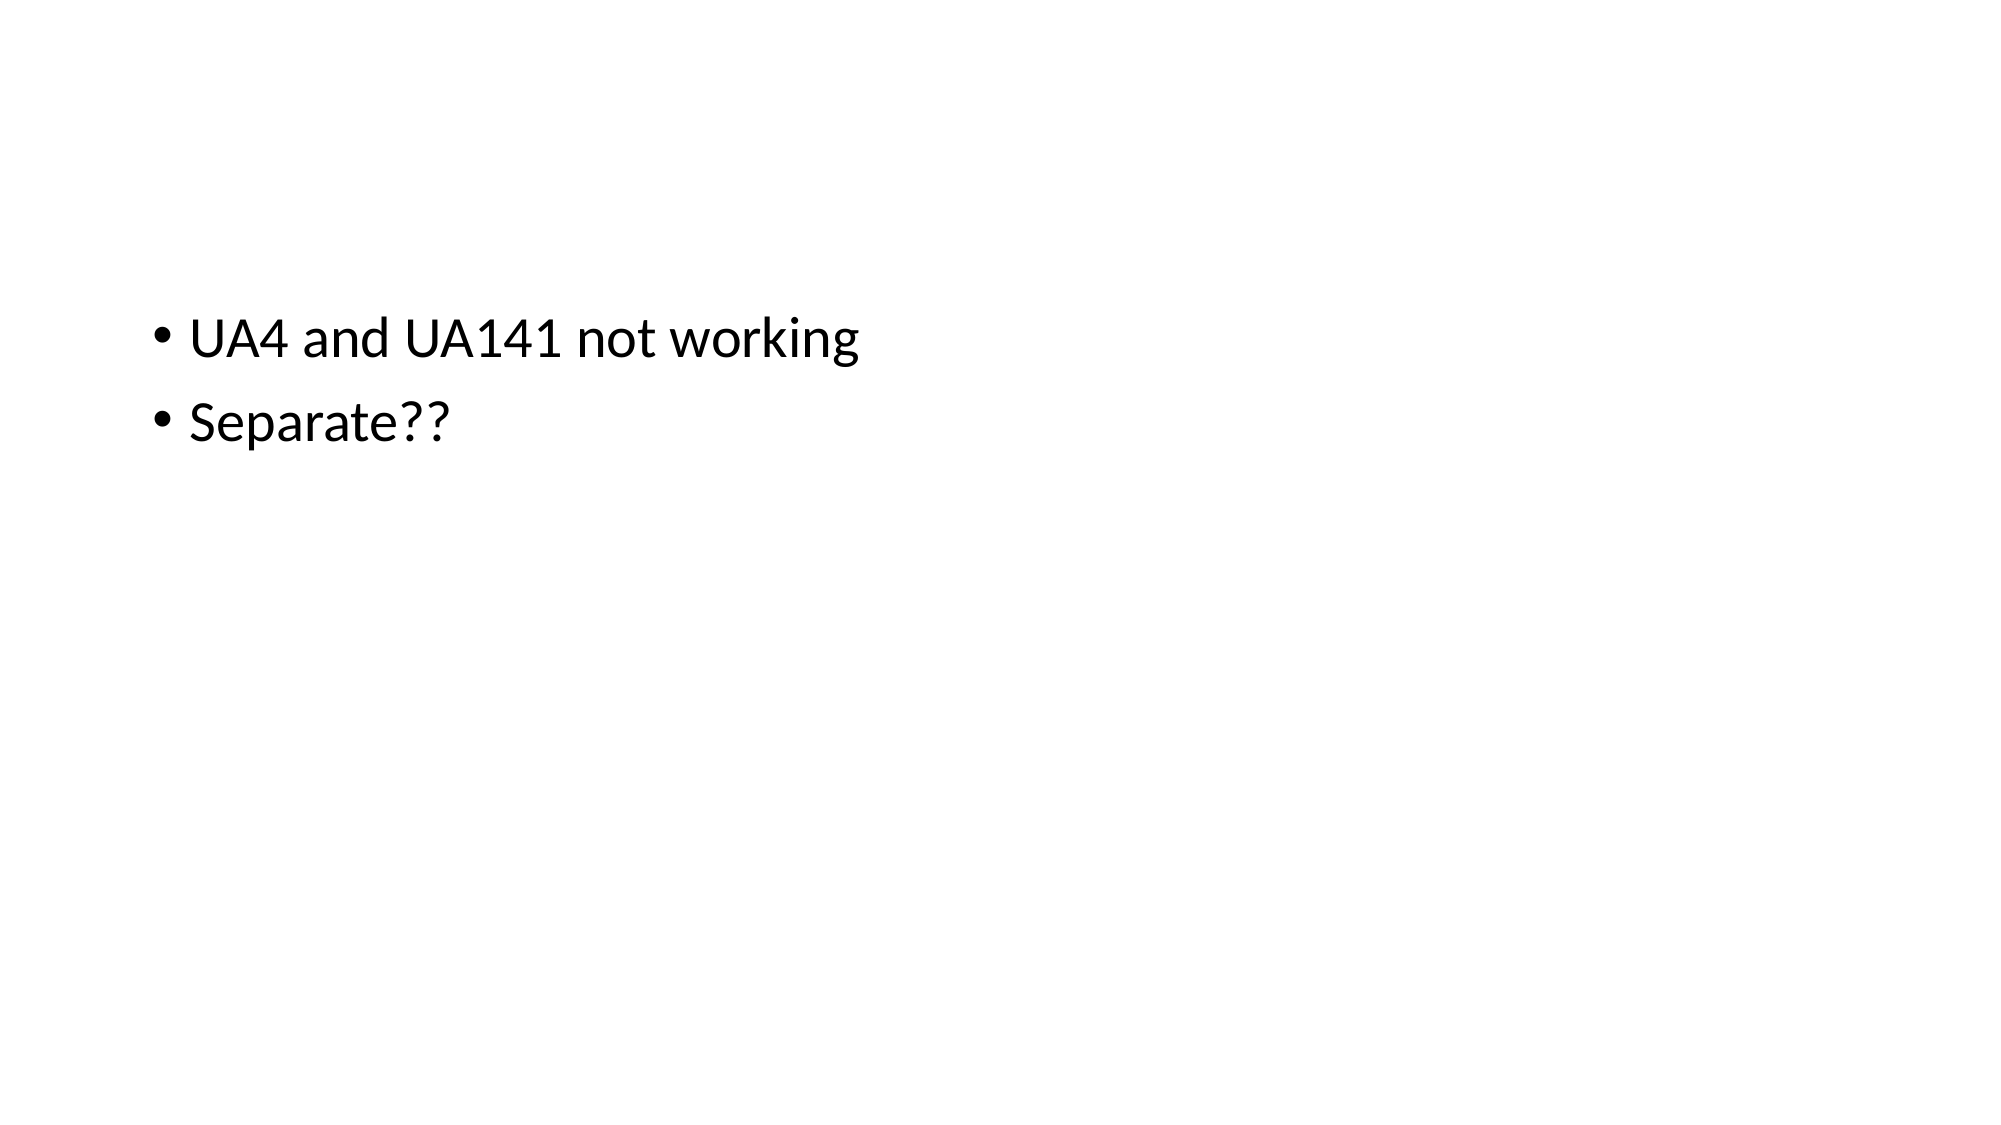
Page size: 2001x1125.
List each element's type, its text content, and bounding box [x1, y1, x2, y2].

list UA4 and UA141 not working Separate?? [137, 299, 1863, 1014]
